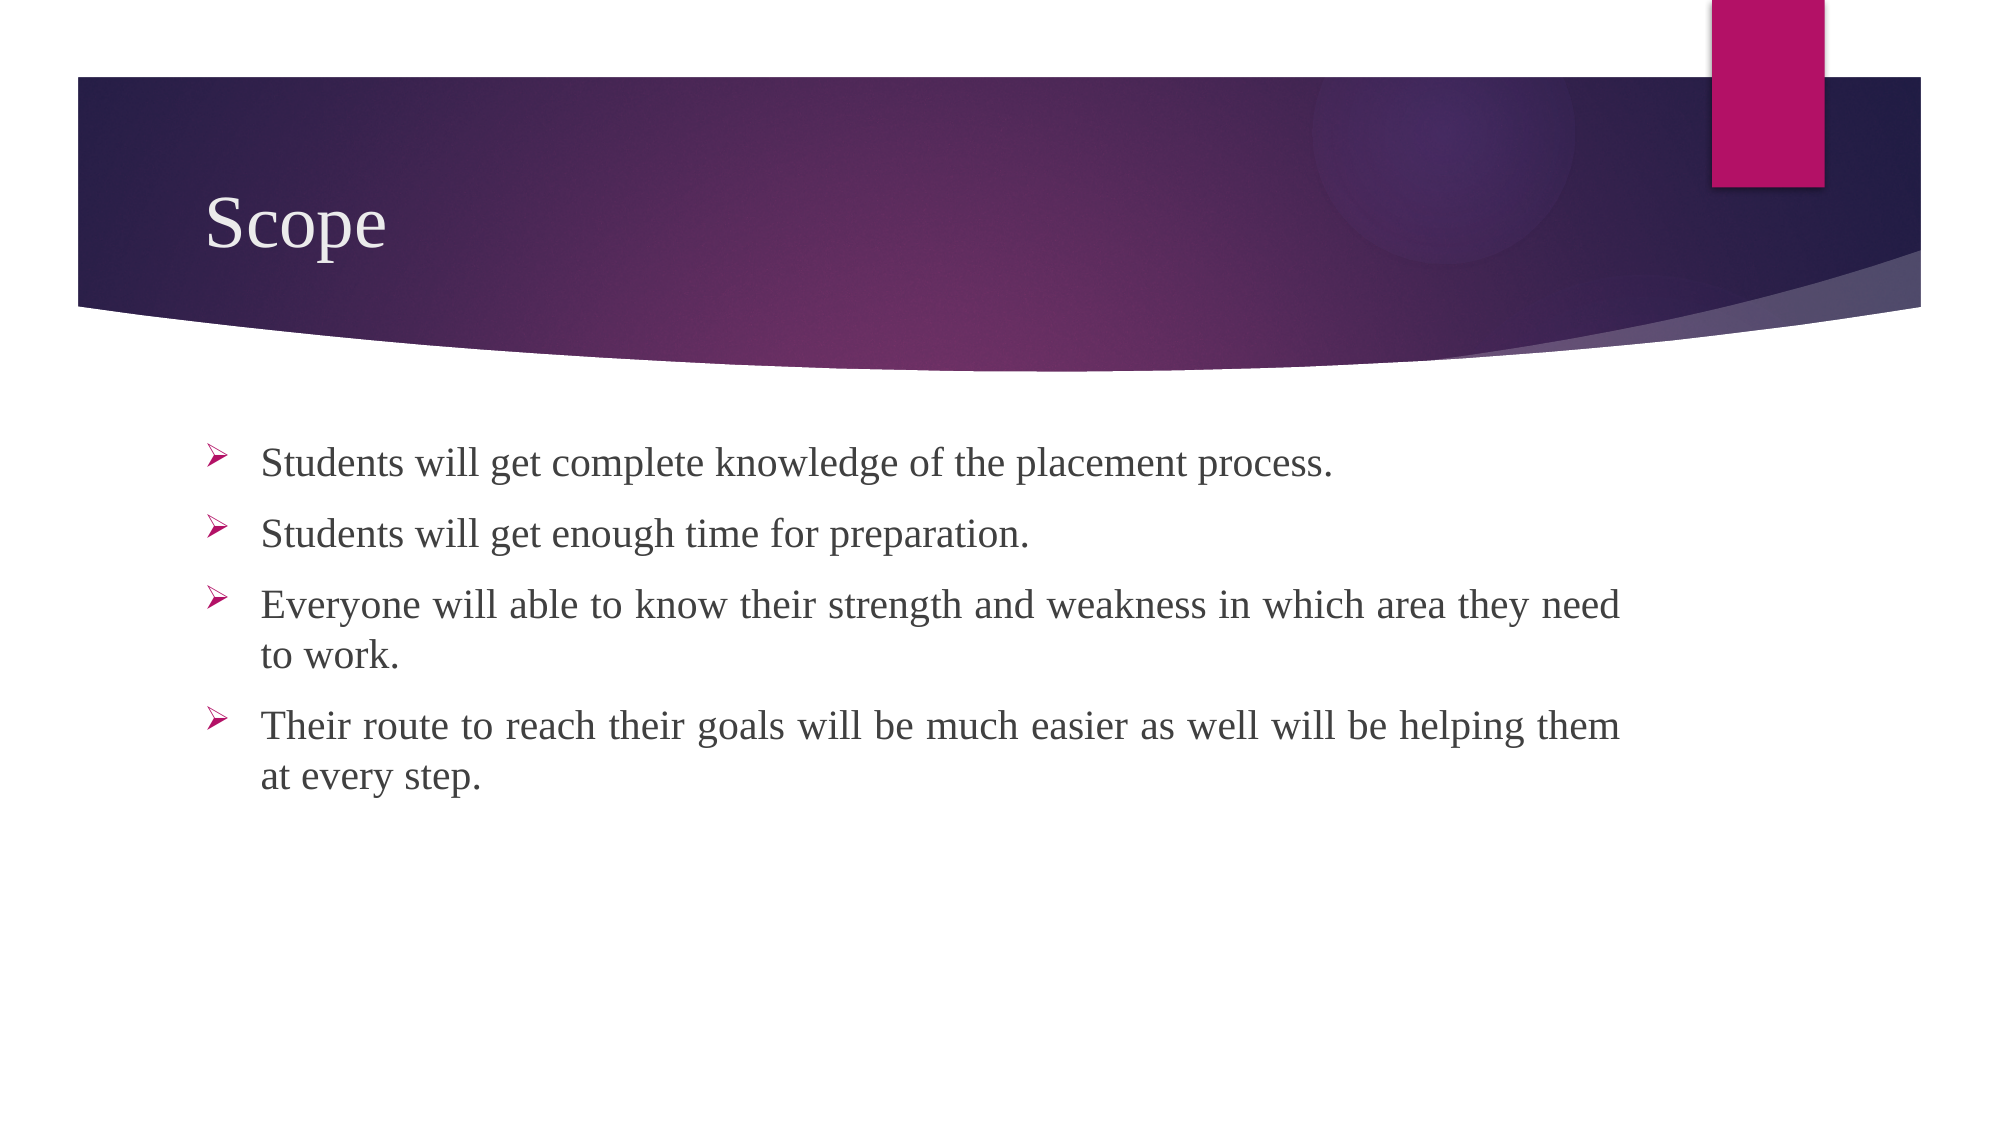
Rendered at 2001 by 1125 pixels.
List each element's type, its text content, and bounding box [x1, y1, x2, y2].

list Students will get complete knowledge of the placement process. Students will get enough time for preparation. Everyone will able to know their strength and weakness in which area they need to work. Their route to reach their goals will be much easier as well will be helping them at every step. [189, 427, 1638, 988]
title Scope [189, 159, 1627, 276]
